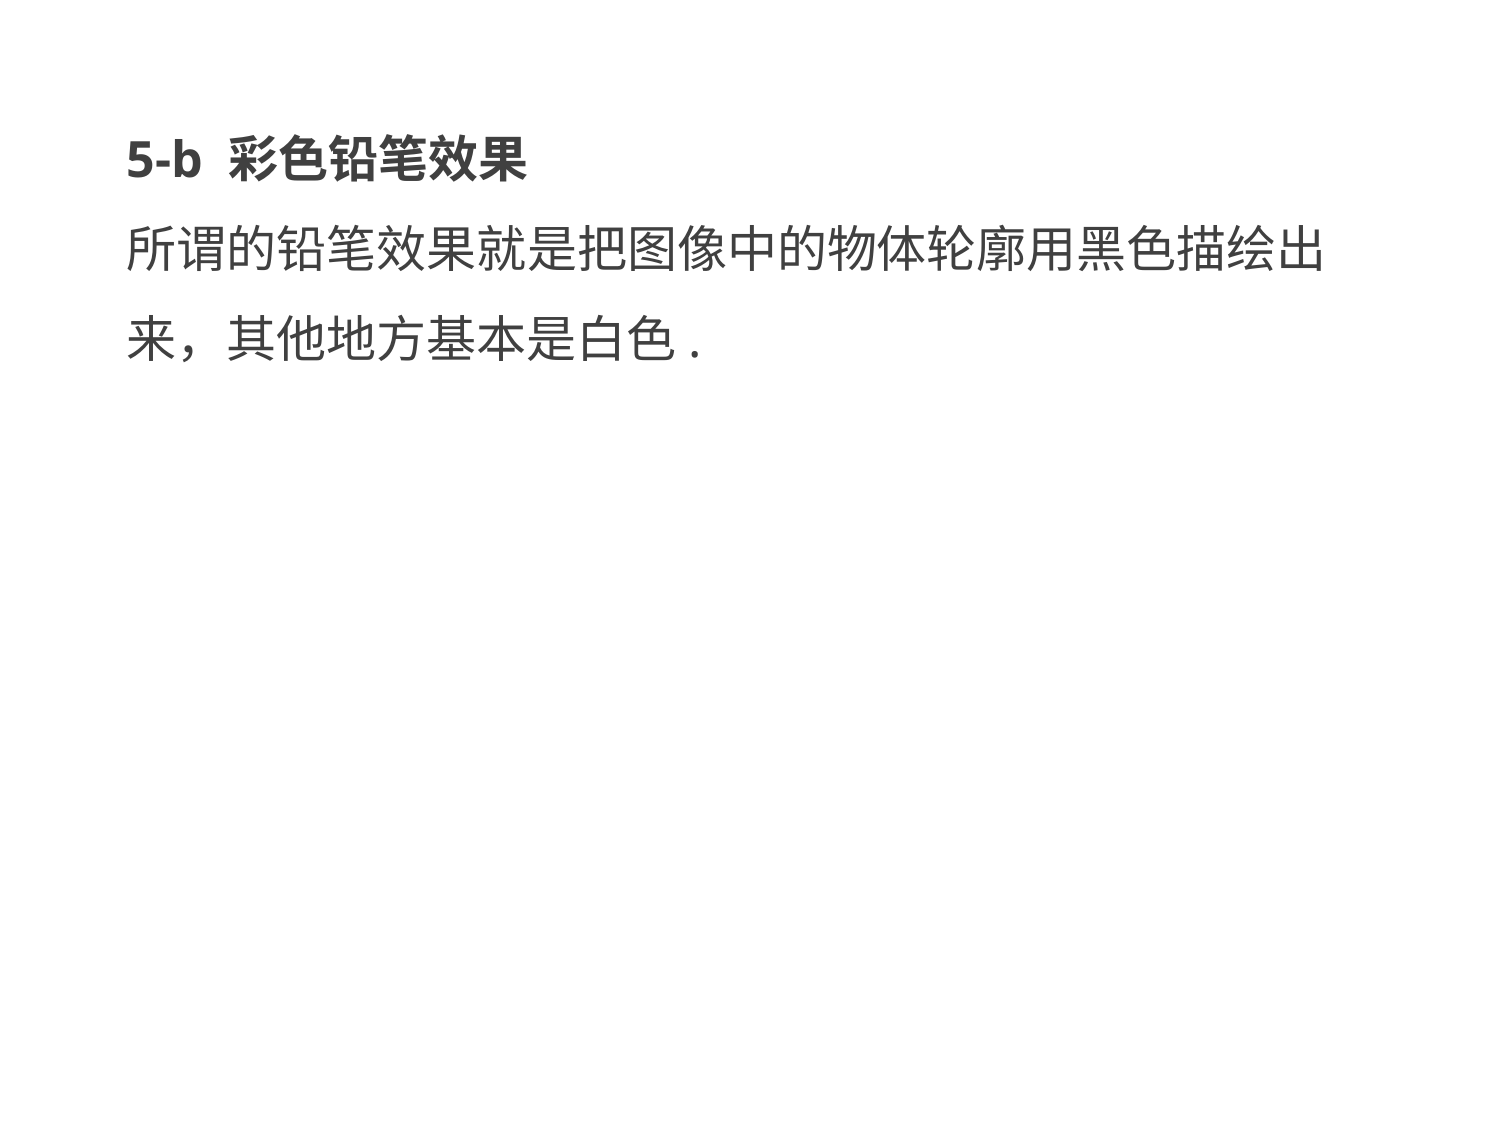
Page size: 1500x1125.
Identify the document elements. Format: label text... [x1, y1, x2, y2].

text_box 5-b 彩色铅笔效果 所谓的铅笔效果就是把图像中的物体轮廓用黑色描绘出来，其他地方基本是白色. [112, 89, 1388, 375]
